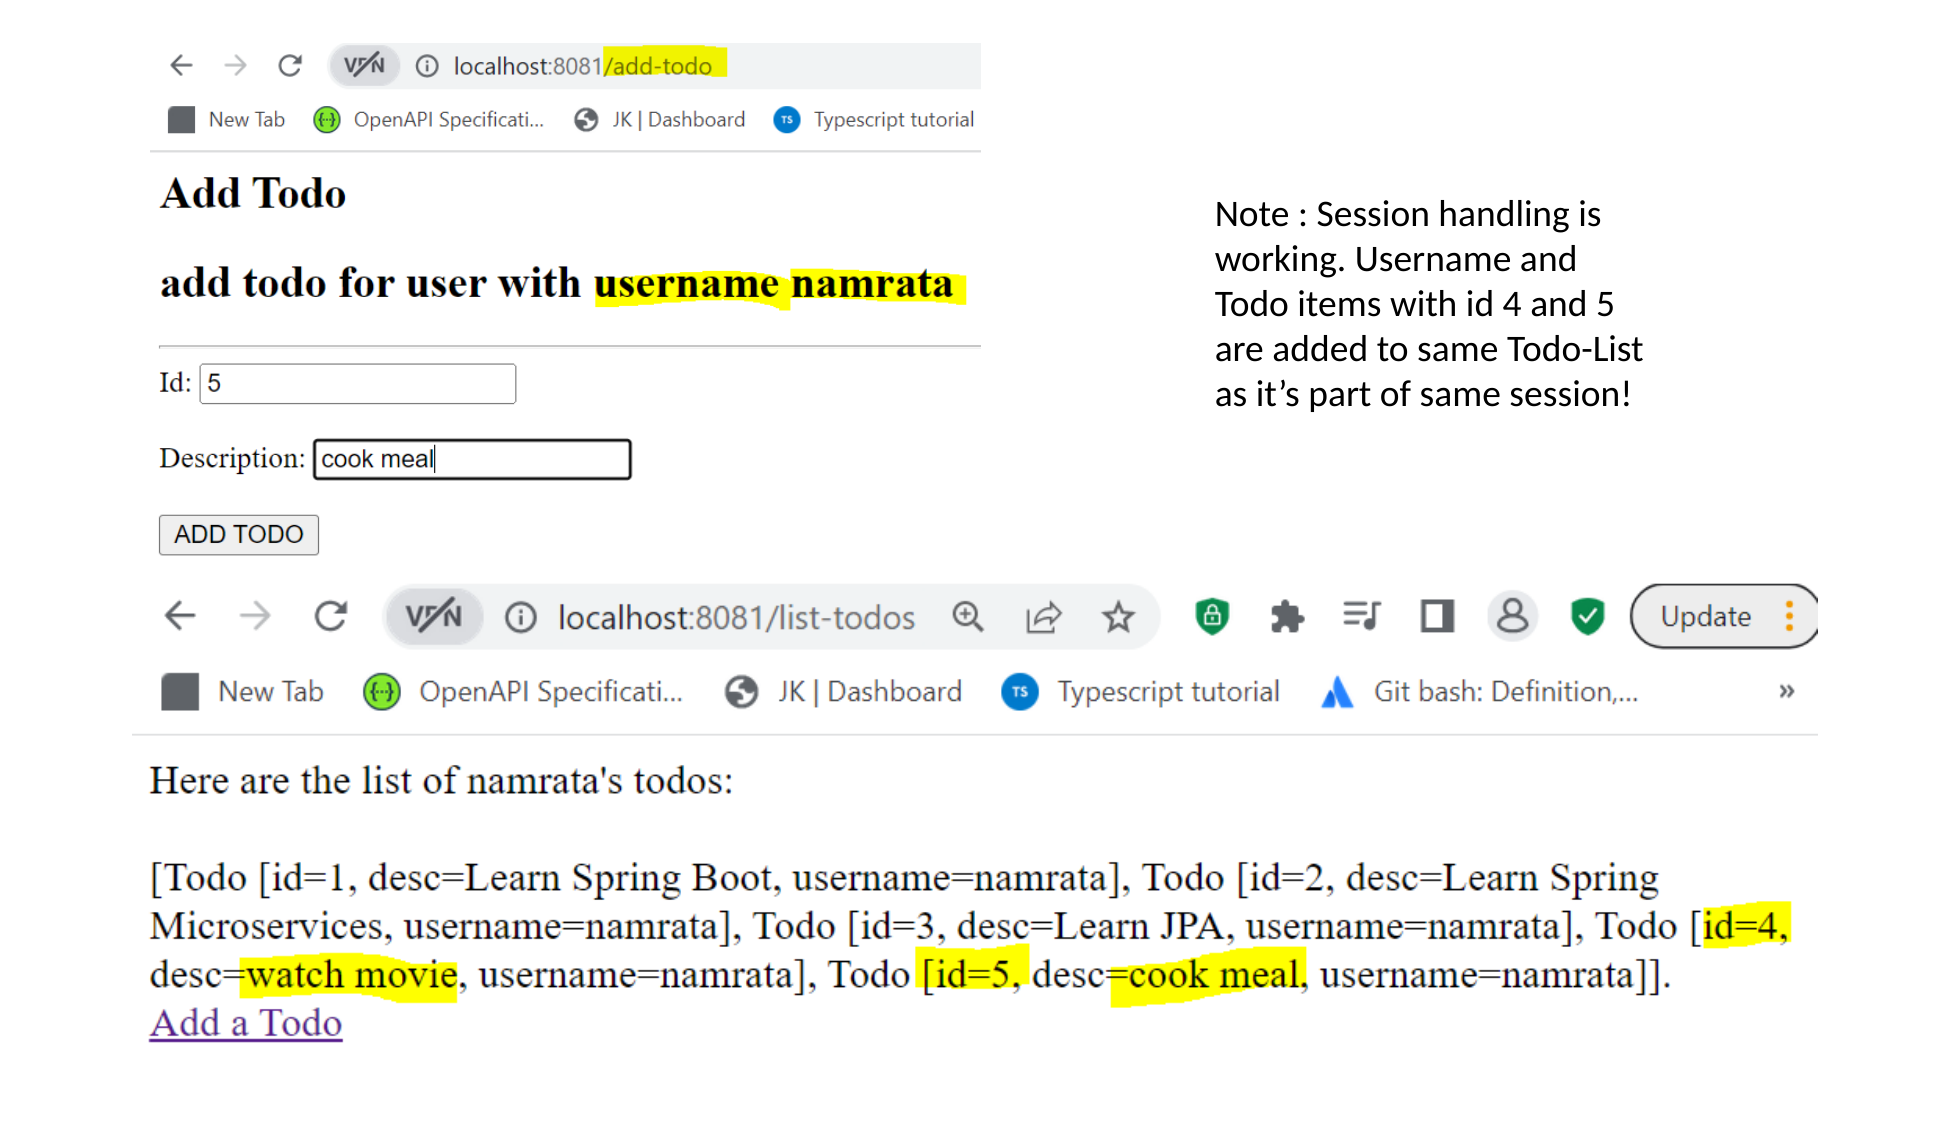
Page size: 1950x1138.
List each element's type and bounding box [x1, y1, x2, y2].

text_box [132, 43, 1818, 1084]
